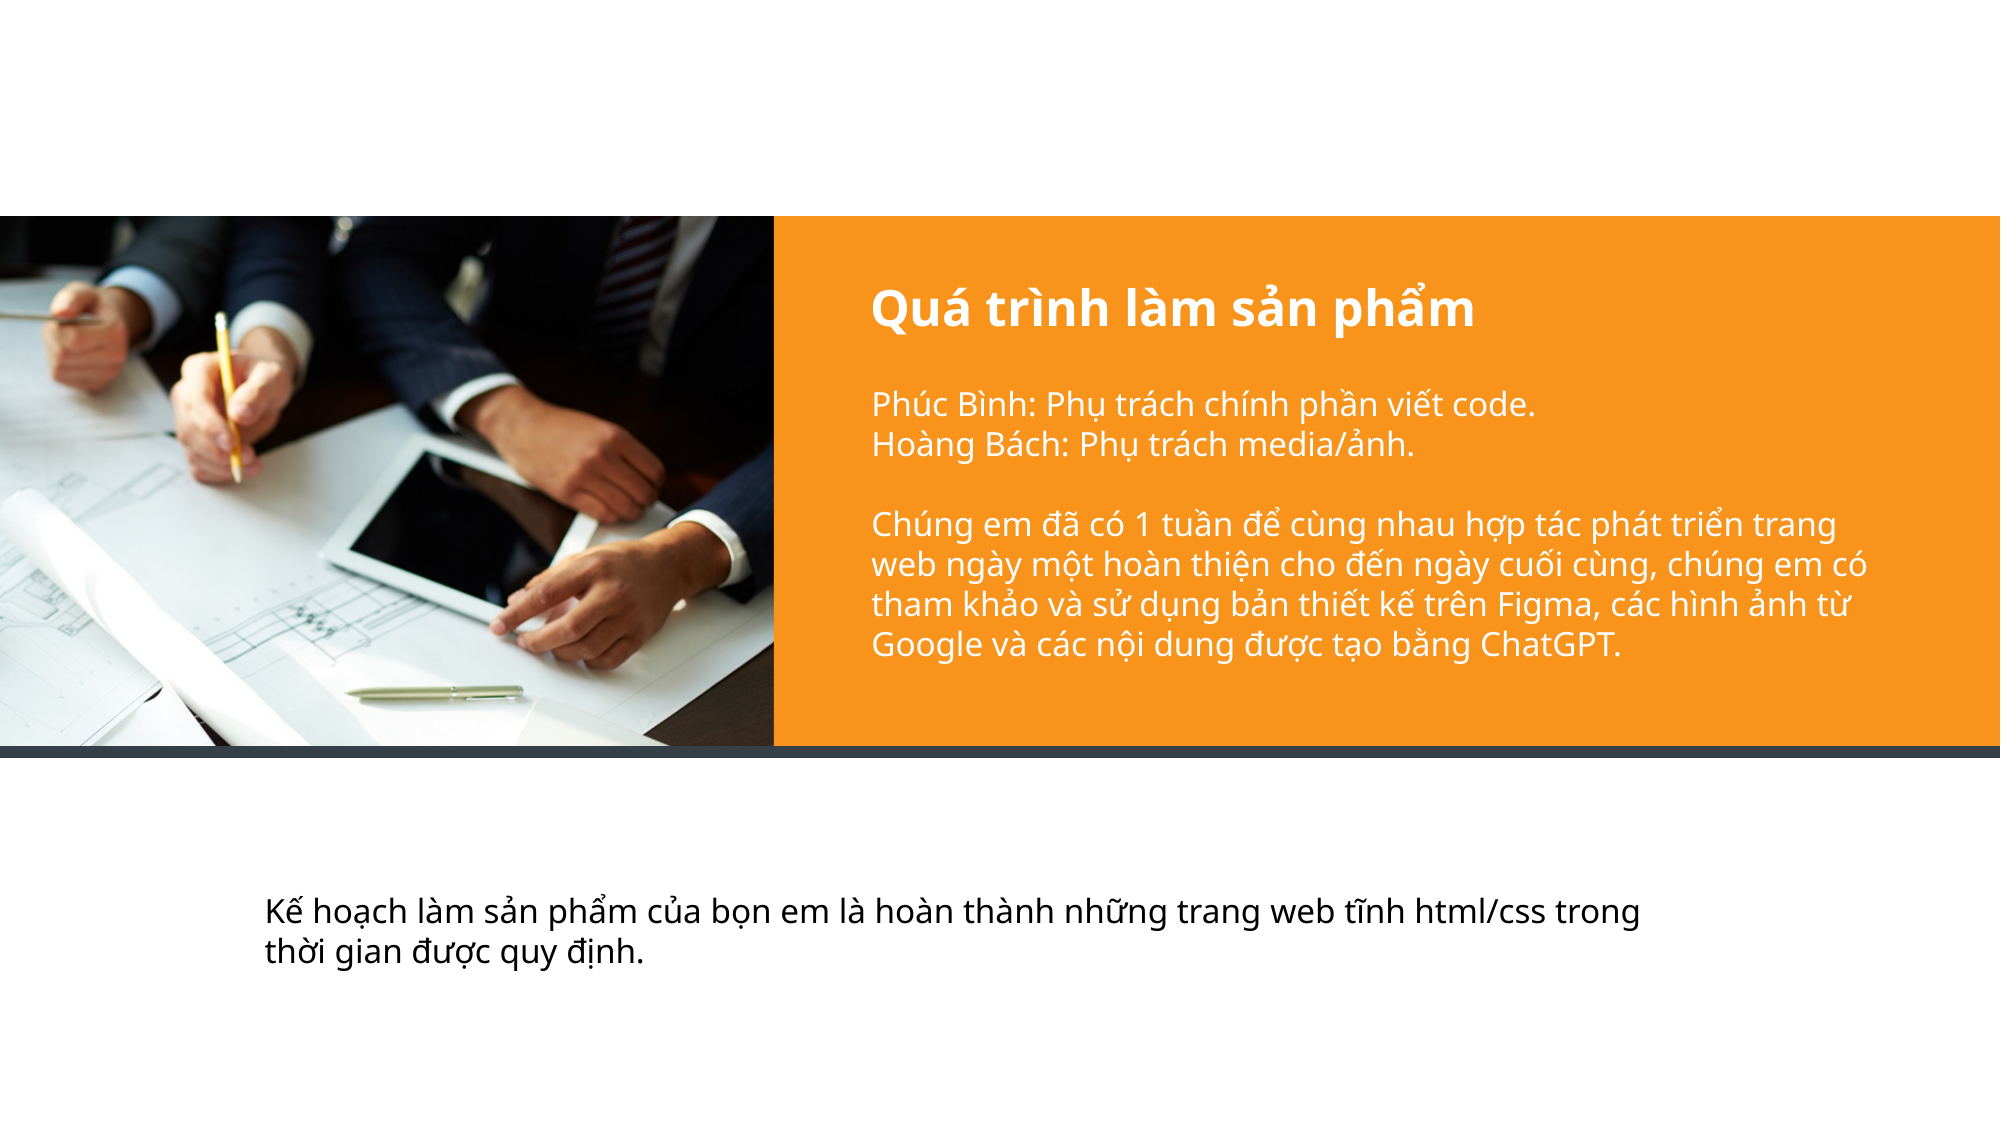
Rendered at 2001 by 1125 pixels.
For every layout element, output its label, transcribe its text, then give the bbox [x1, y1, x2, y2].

text_box Phúc Bình: Phụ trách chính phần viết code. Hoàng Bách: Phụ trách media/ảnh. Chúng em đã có 1 tuần để cùng nhau hợp tác phát triển trang web ngày một hoàn thiện cho đến ngày cuối cùng, chúng em có tham khảo và sử dụng bản thiết kế trên Figma, các hình ảnh từ Google và các nội dung được tạo bằng ChatGPT. [856, 376, 1917, 671]
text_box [0, 746, 2000, 758]
text_box Kế hoạch làm sản phẩm của bọn em là hoàn thành những trang web tĩnh html/css trong thời gian được quy định. [249, 882, 1703, 978]
text_box [773, 215, 2000, 746]
text_box Quá trình làm sản phẩm [855, 269, 1492, 344]
picture [0, 216, 774, 746]
